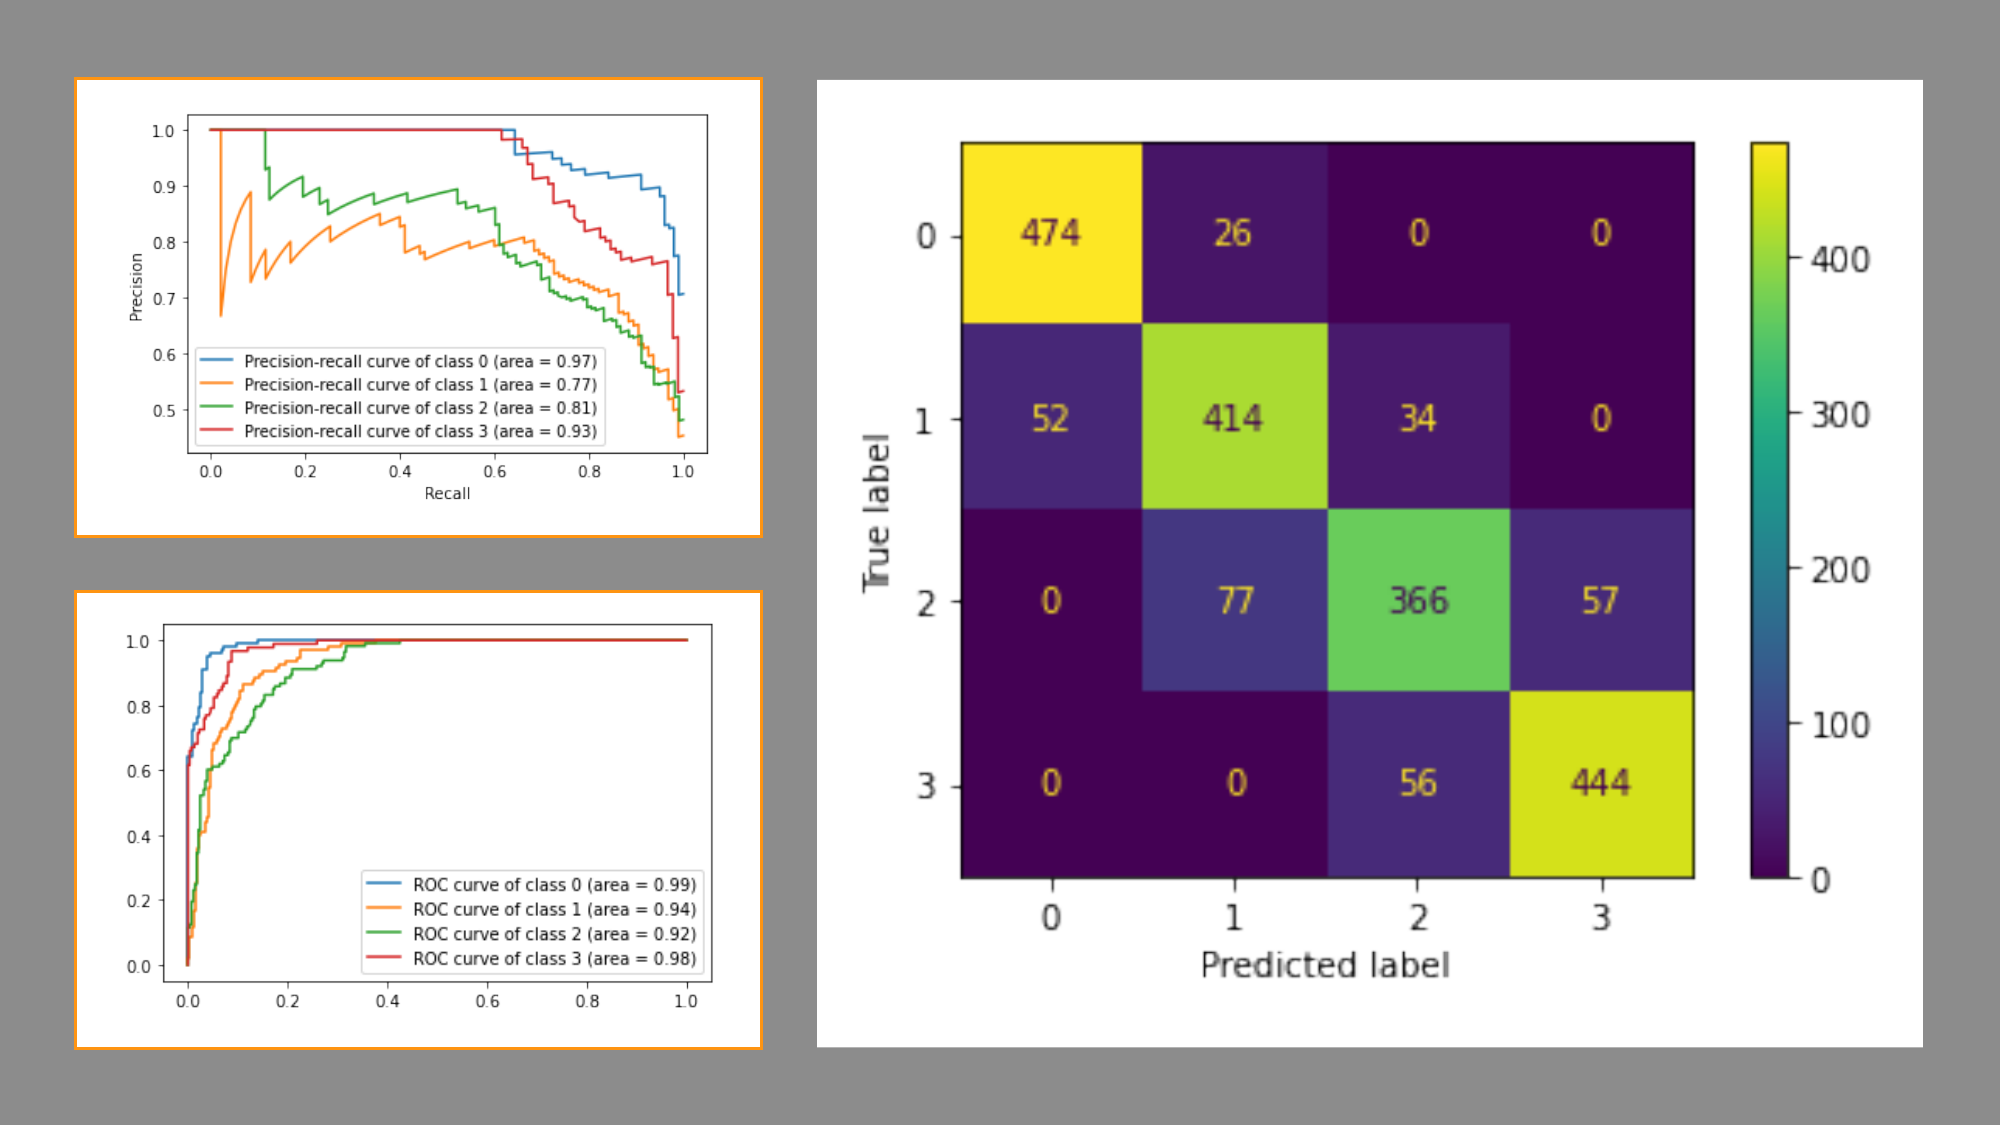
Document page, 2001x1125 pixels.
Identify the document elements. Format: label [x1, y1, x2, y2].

picture [843, 122, 1896, 1006]
text_box [0, 0, 2000, 1125]
picture [119, 105, 718, 512]
text_box [75, 590, 762, 1049]
text_box [816, 79, 1924, 1048]
text_box [75, 78, 762, 537]
picture [114, 614, 723, 1021]
